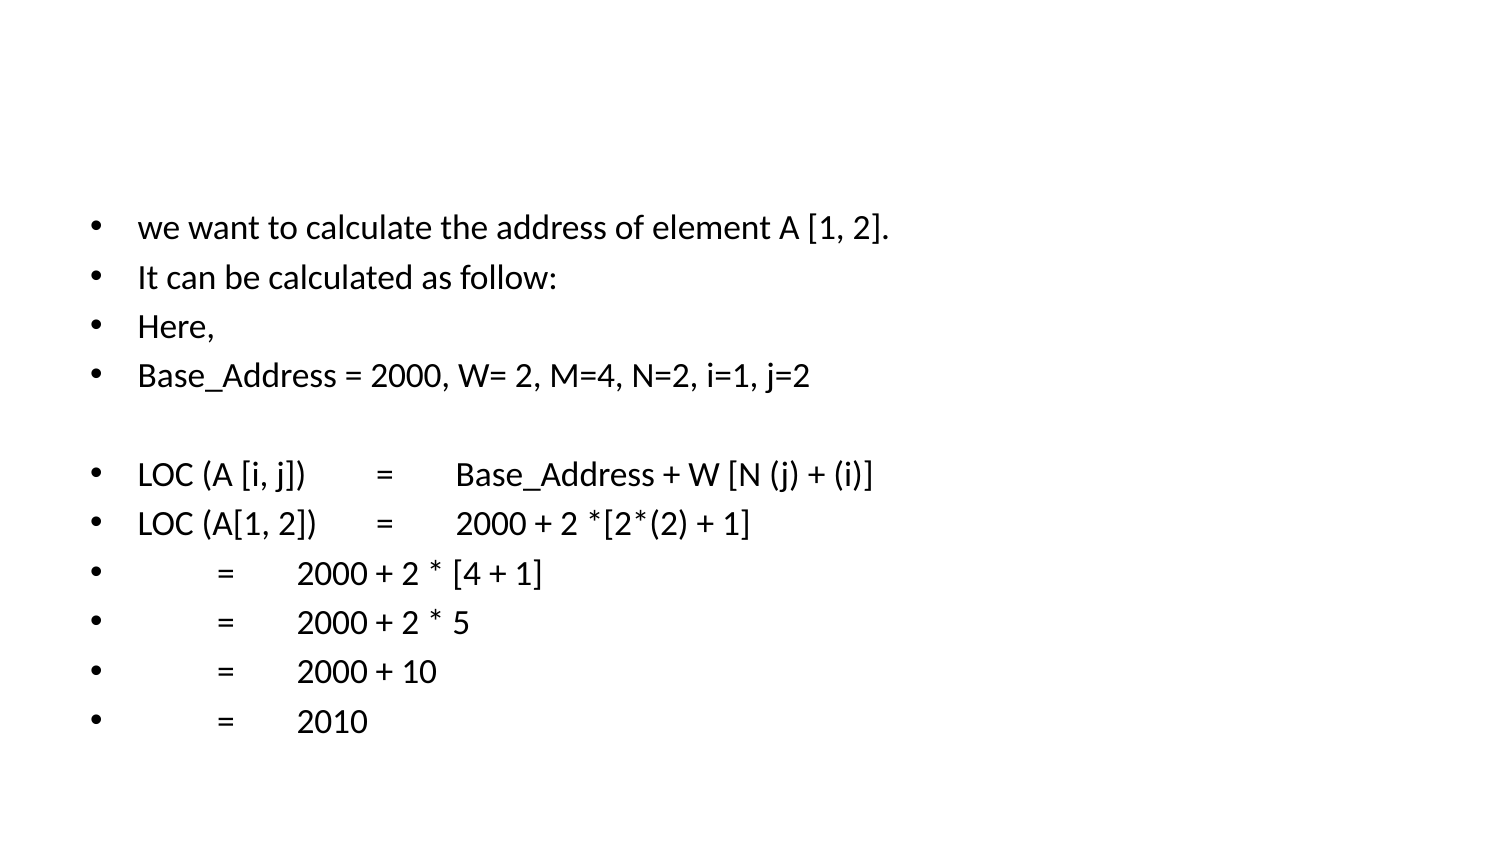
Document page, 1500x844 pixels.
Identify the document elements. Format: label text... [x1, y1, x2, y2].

list we want to calculate the address of element A [1, 2]. It can be calculated as follow: Here, Base_Address = 2000, W= 2, M=4, N=2, i=1, j=2 LOC (A [i, j]) = Base_Address + W [N (j) + (i)] LOC (A[1, 2]) = 2000 + 2 *[2*(2) + 1] = 2000 + 2 * [4 + 1] = 2000 + 2 * 5 = 2000 + 10 = 2010 [75, 196, 1425, 754]
